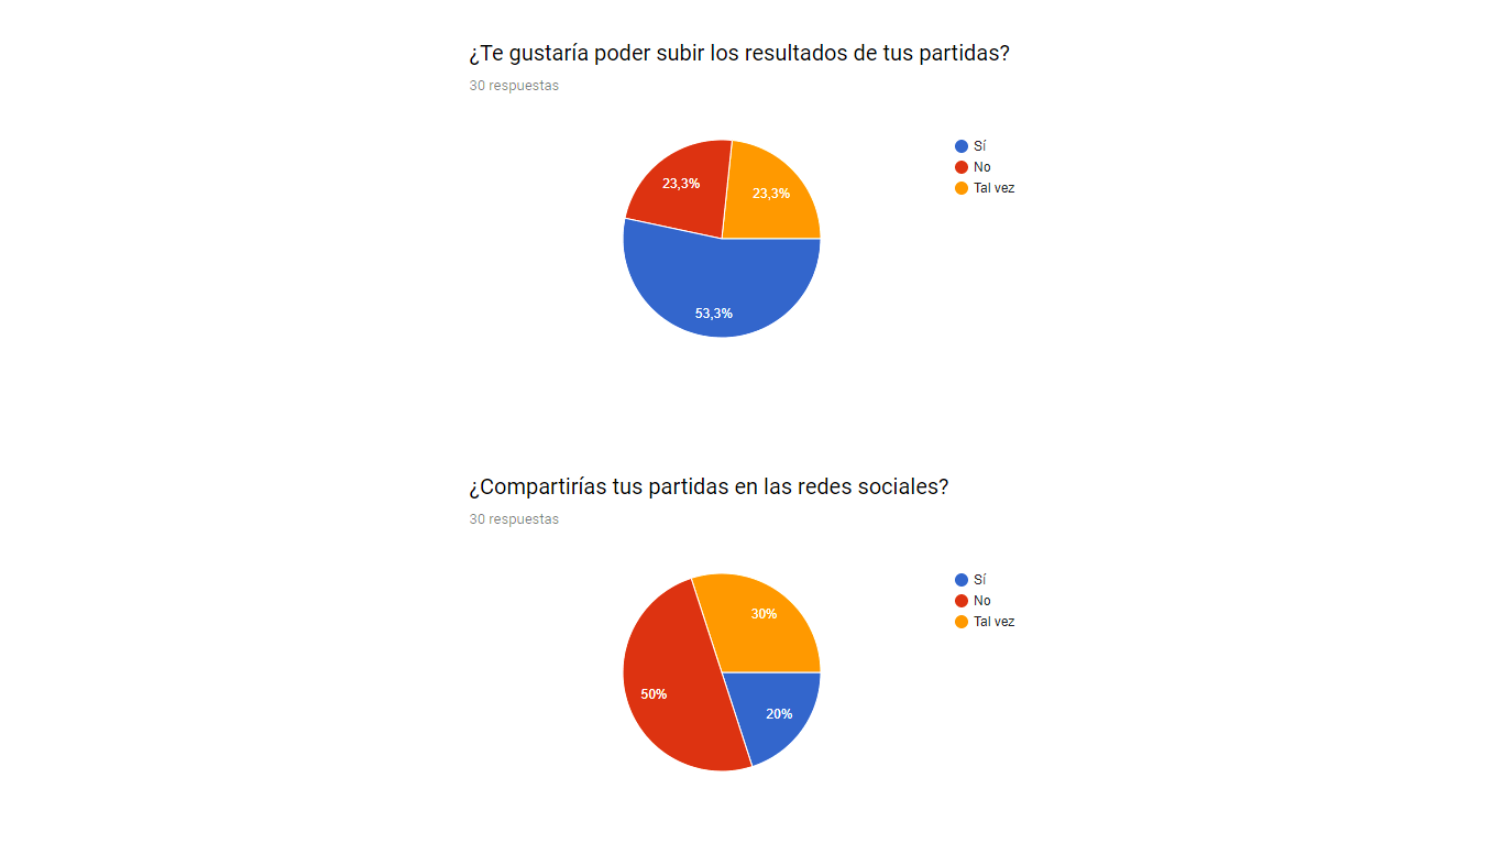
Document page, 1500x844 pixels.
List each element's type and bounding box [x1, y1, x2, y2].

picture [449, 33, 1220, 811]
